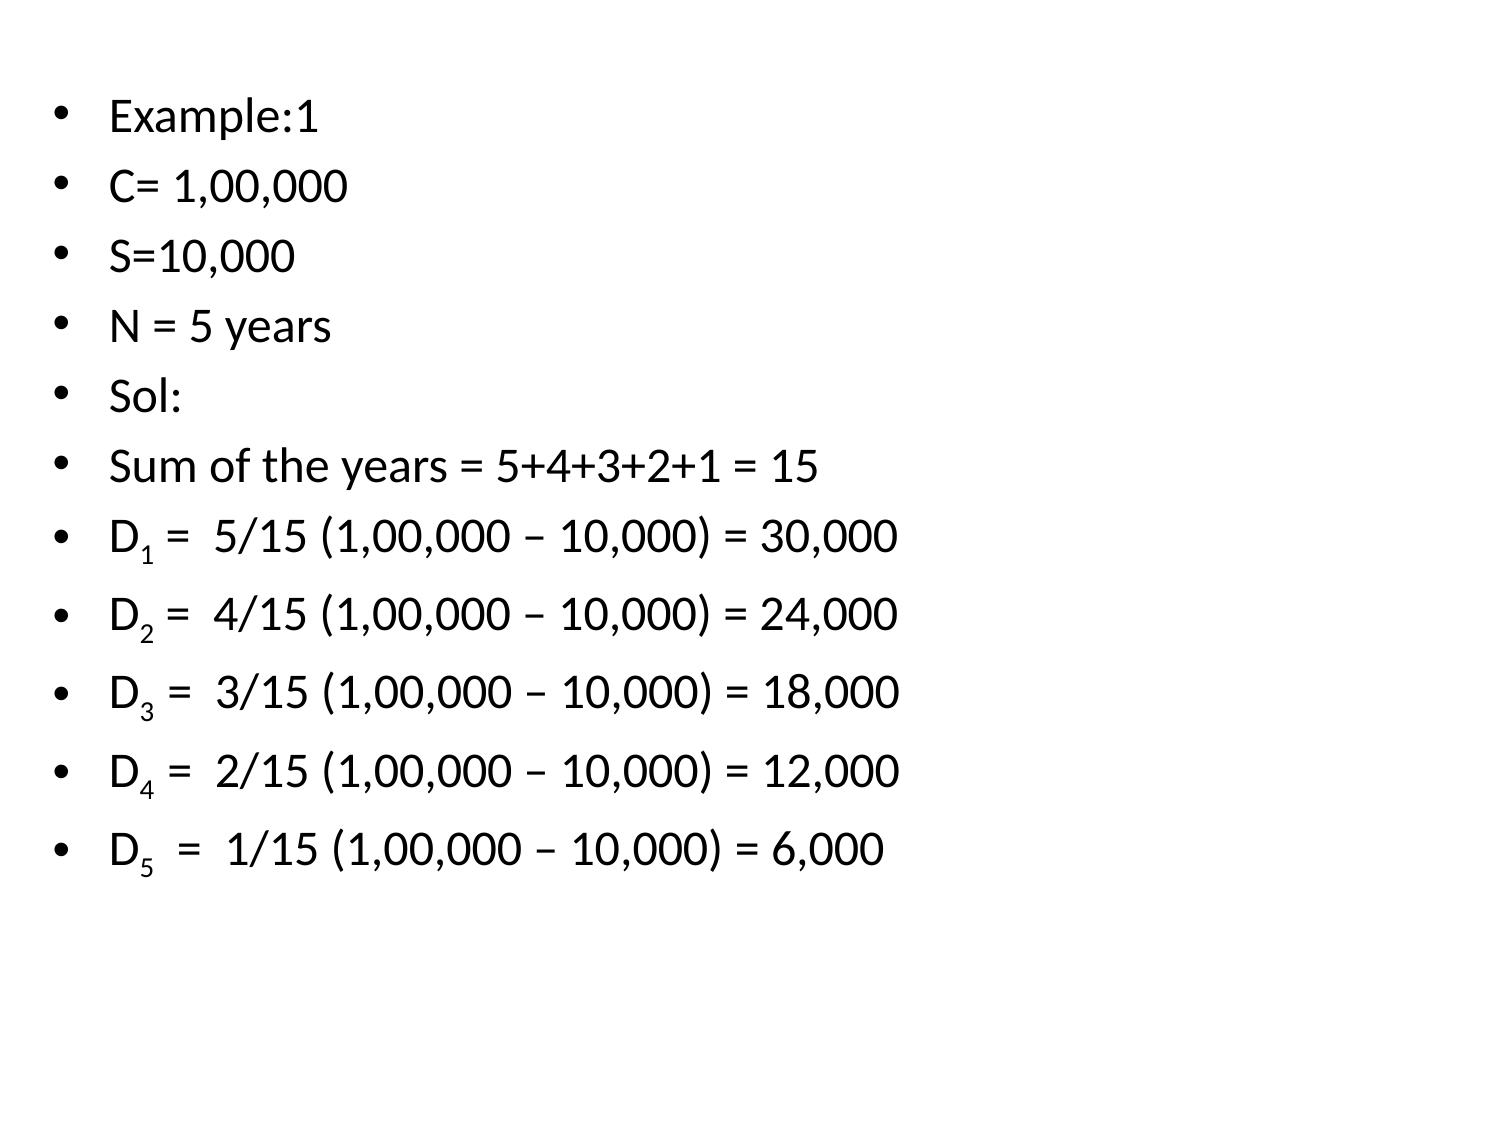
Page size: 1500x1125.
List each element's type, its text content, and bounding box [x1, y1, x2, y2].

list Example:1 C= 1,00,000 S=10,000 N = 5 years Sol: Sum of the years = 5+4+3+2+1 = 15 D1 = 5/15 (1,00,000 – 10,000) = 30,000 D2 = 4/15 (1,00,000 – 10,000) = 24,000 D3 = 3/15 (1,00,000 – 10,000) = 18,000 D4 = 2/15 (1,00,000 – 10,000) = 12,000 D5 = 1/15 (1,00,000 – 10,000) = 6,000 [37, 75, 1463, 1088]
